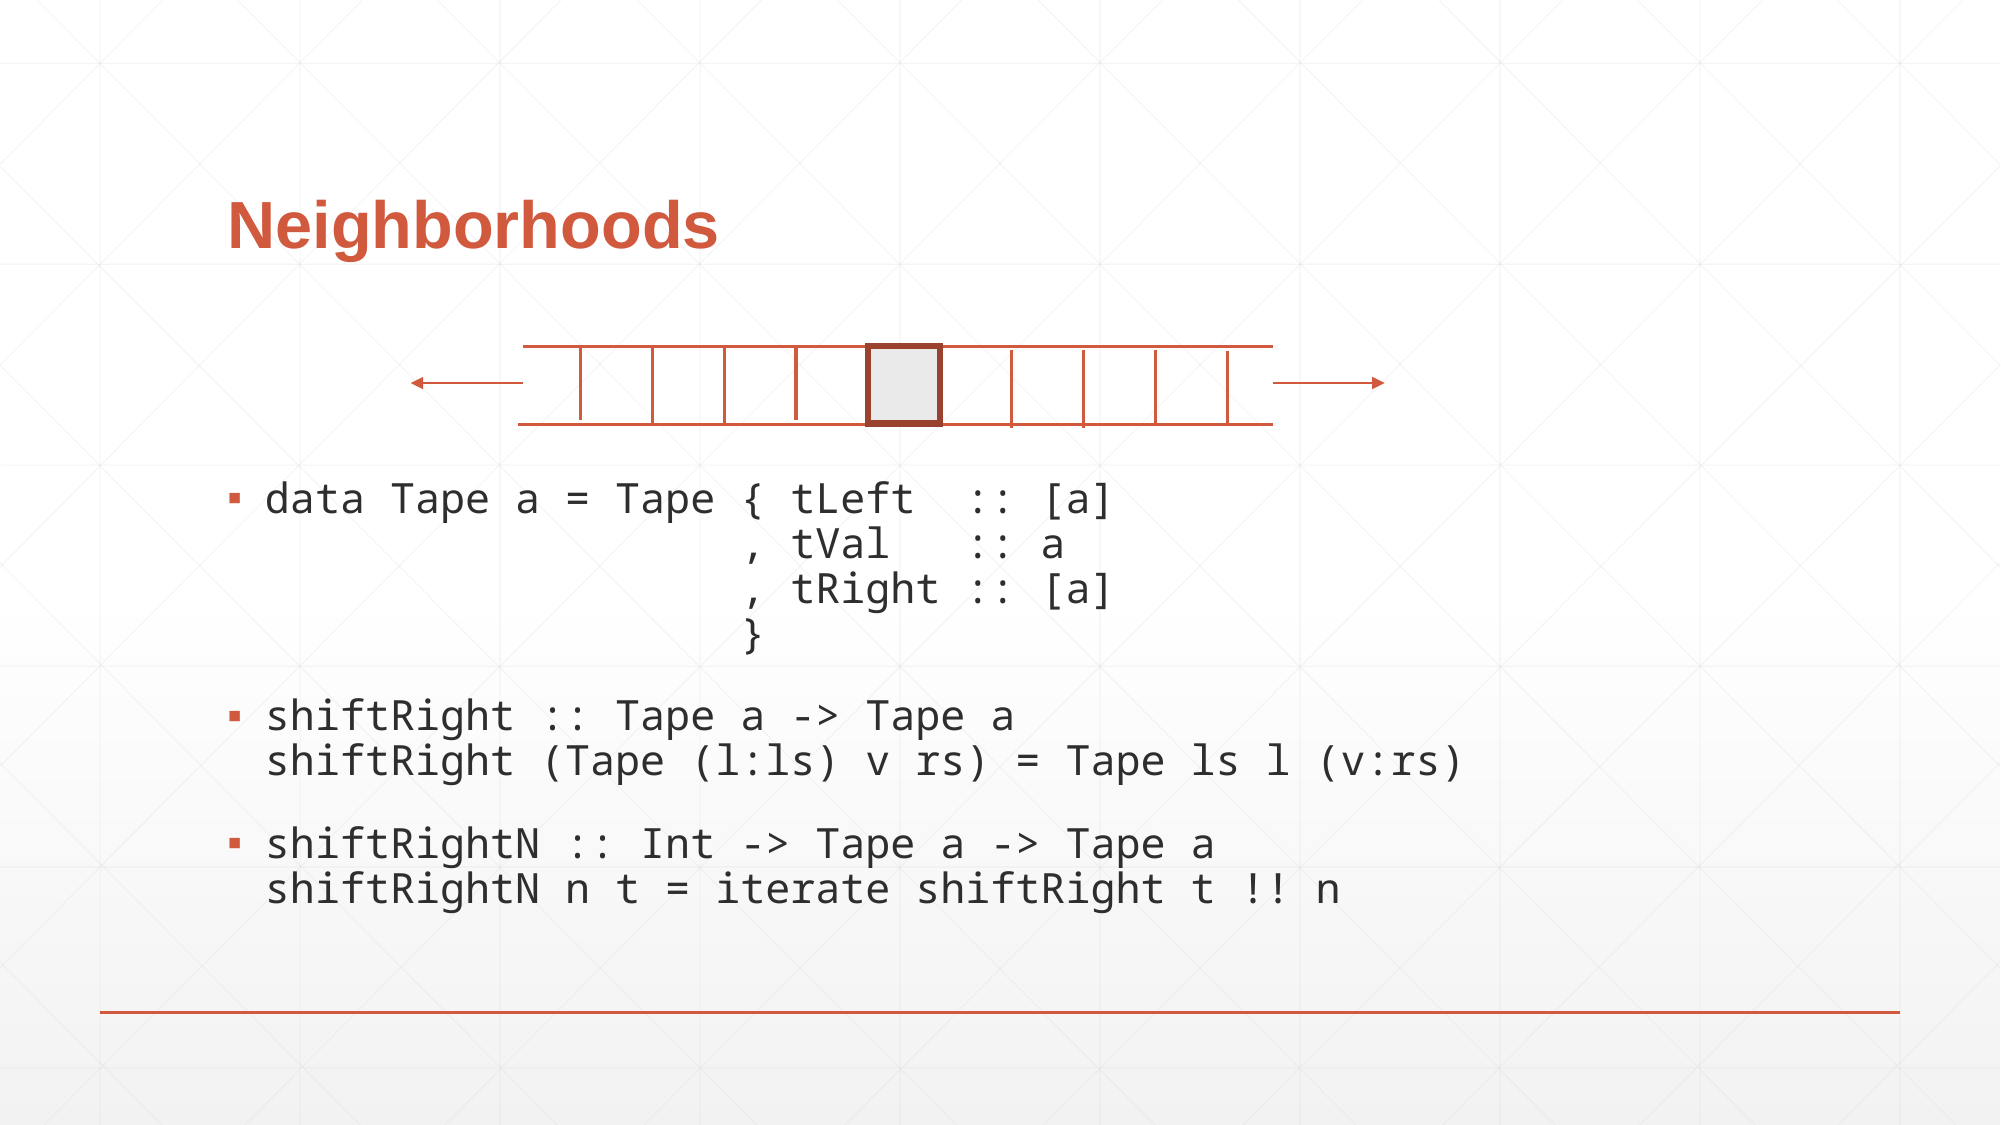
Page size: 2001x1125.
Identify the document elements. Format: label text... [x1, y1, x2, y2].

list data Tape a = Tape { tLeft :: [a] , tVal :: a , tRight :: [a] } shiftRight :: Tape a -> Tape a shiftRight (Tape (l:ls) v rs) = Tape ls l (v:rs) shiftRightN :: Int -> Tape a -> Tape a shiftRightN n t = iterate shiftRight t !! n [212, 469, 1788, 950]
text_box [867, 347, 941, 424]
title Neighborhoods [212, 82, 1788, 271]
